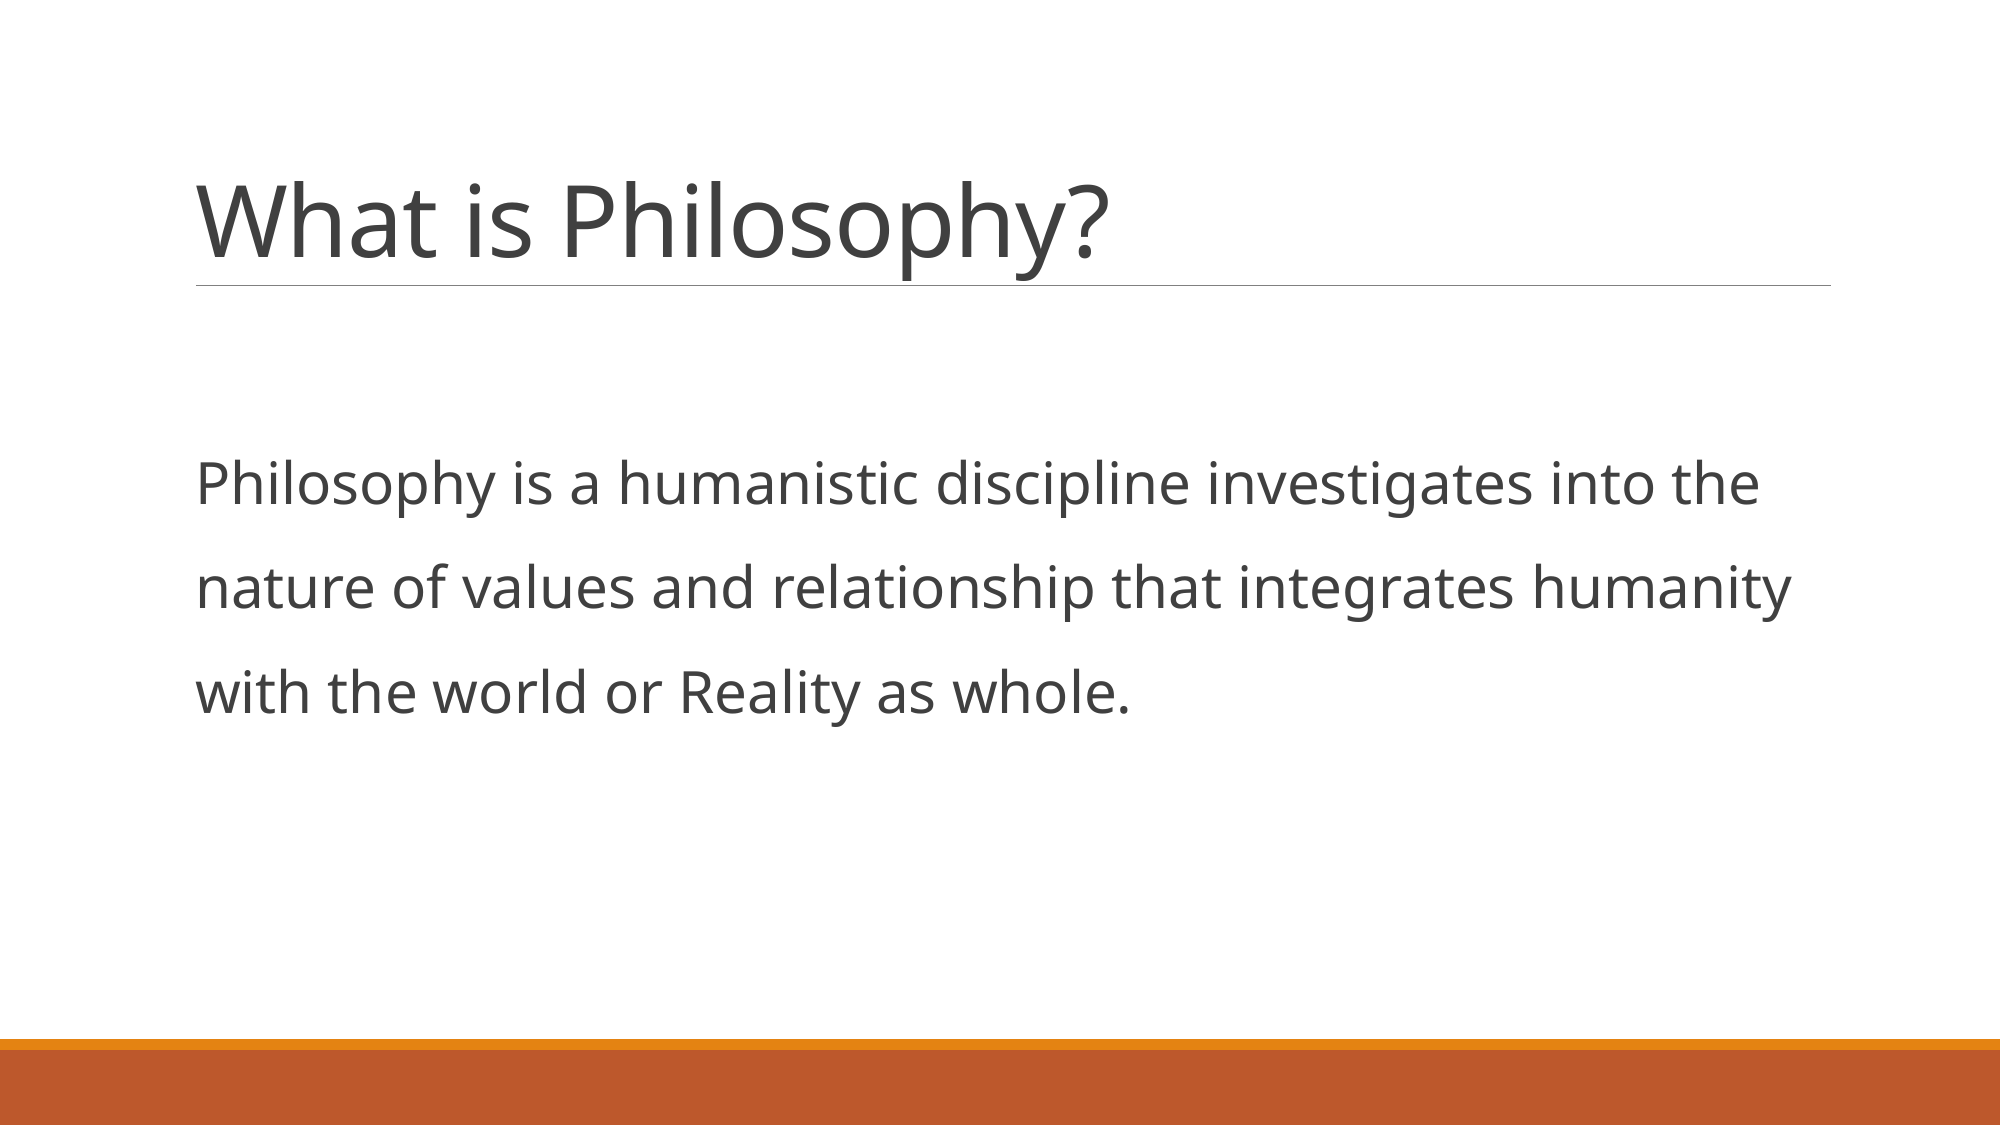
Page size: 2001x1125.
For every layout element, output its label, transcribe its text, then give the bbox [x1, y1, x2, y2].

list Philosophy is a humanistic discipline investigates into the nature of values and relationship that integrates humanity with the world or Reality as whole. [180, 304, 1830, 965]
title What is Philosophy? [180, 47, 1830, 285]
